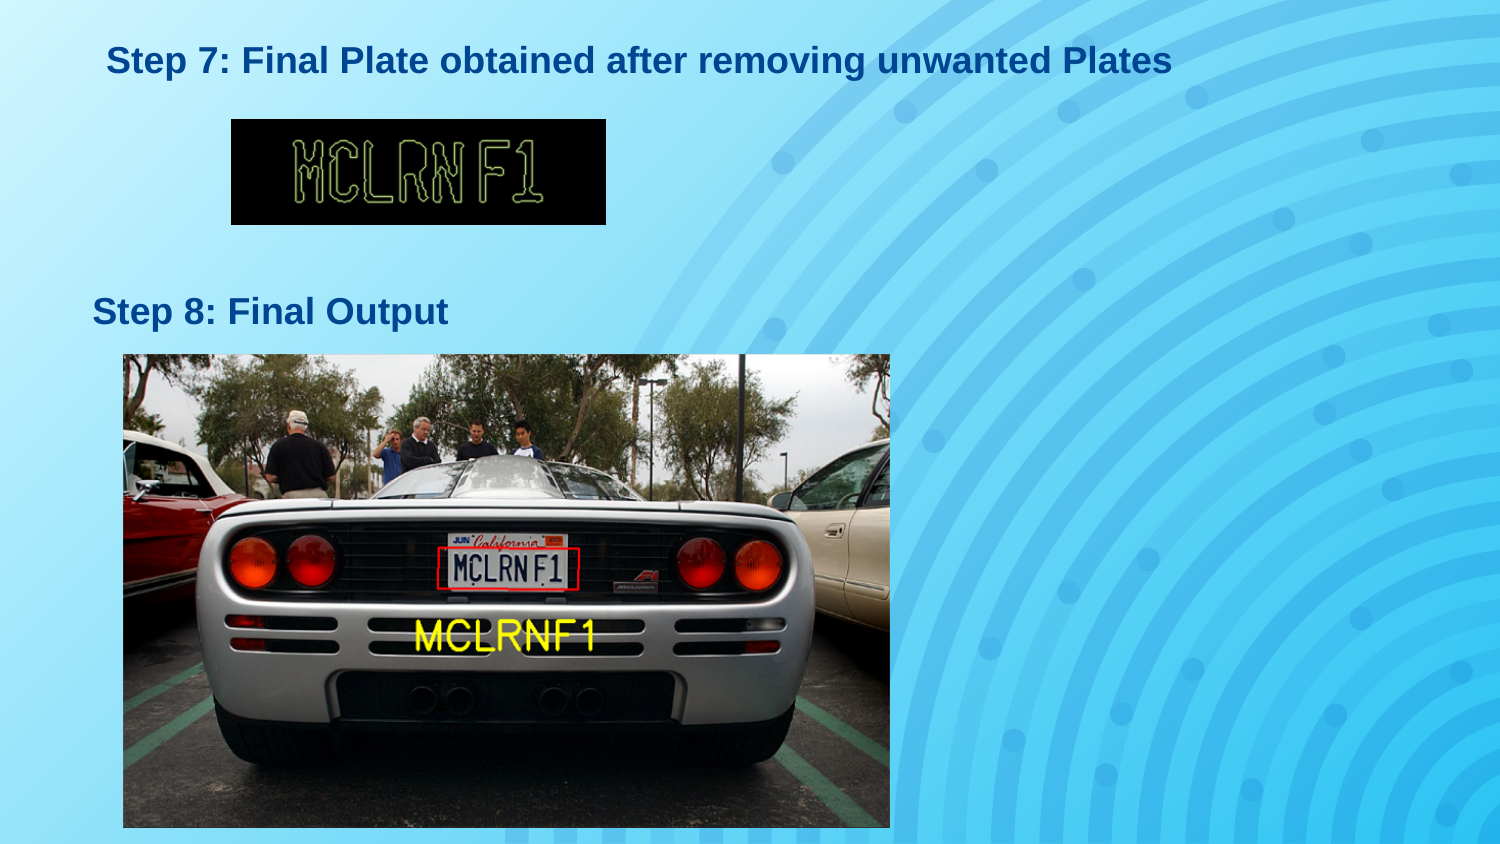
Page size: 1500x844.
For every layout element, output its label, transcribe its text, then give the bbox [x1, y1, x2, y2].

title Step 8: Final Output [92, 267, 1368, 333]
picture [231, 118, 606, 225]
text_box Step 7: Final Plate obtained after removing unwanted Plates [91, 21, 1393, 120]
picture [122, 354, 890, 829]
